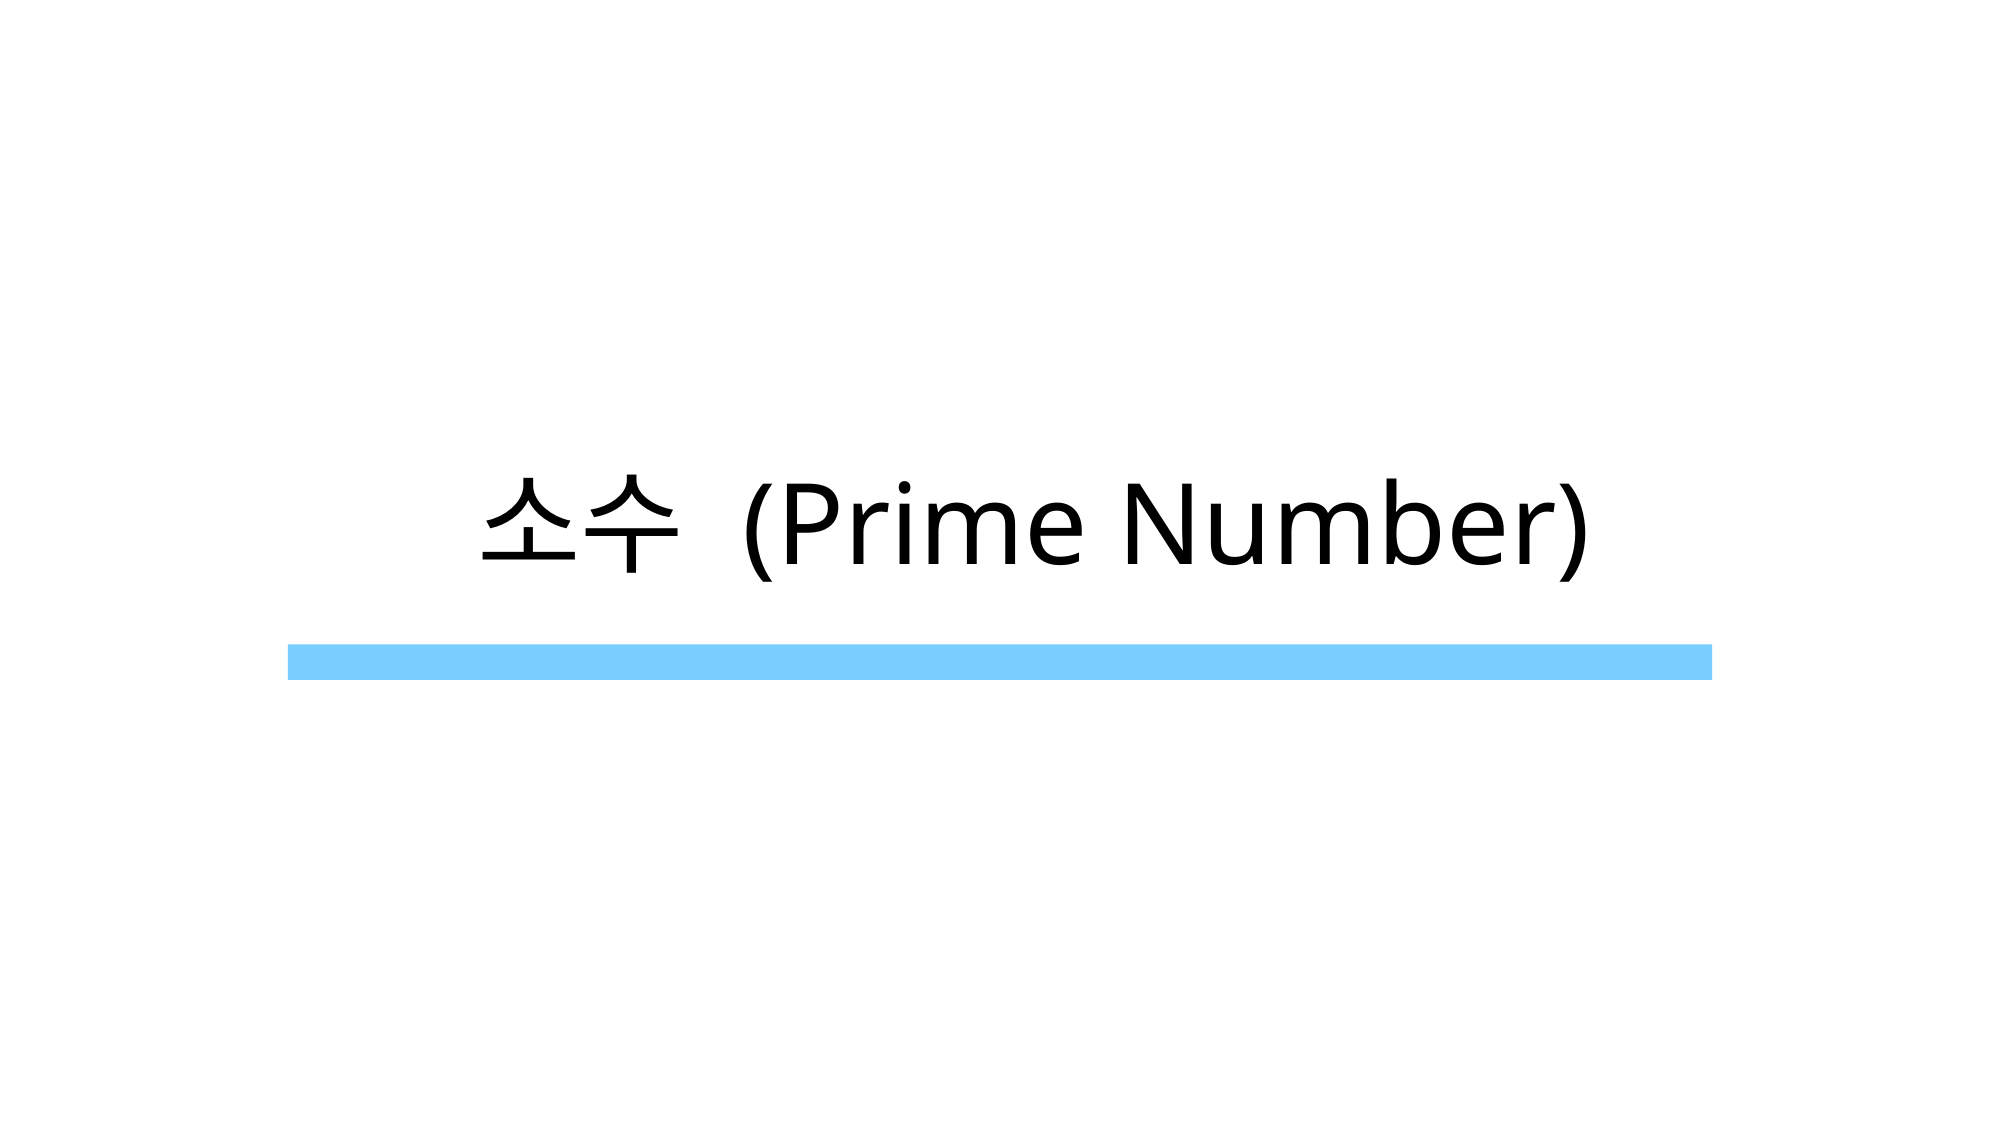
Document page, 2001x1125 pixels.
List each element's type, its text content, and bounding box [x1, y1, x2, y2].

text_box [287, 643, 1713, 681]
text_box 소수 (Prime Number) [161, 451, 1907, 596]
